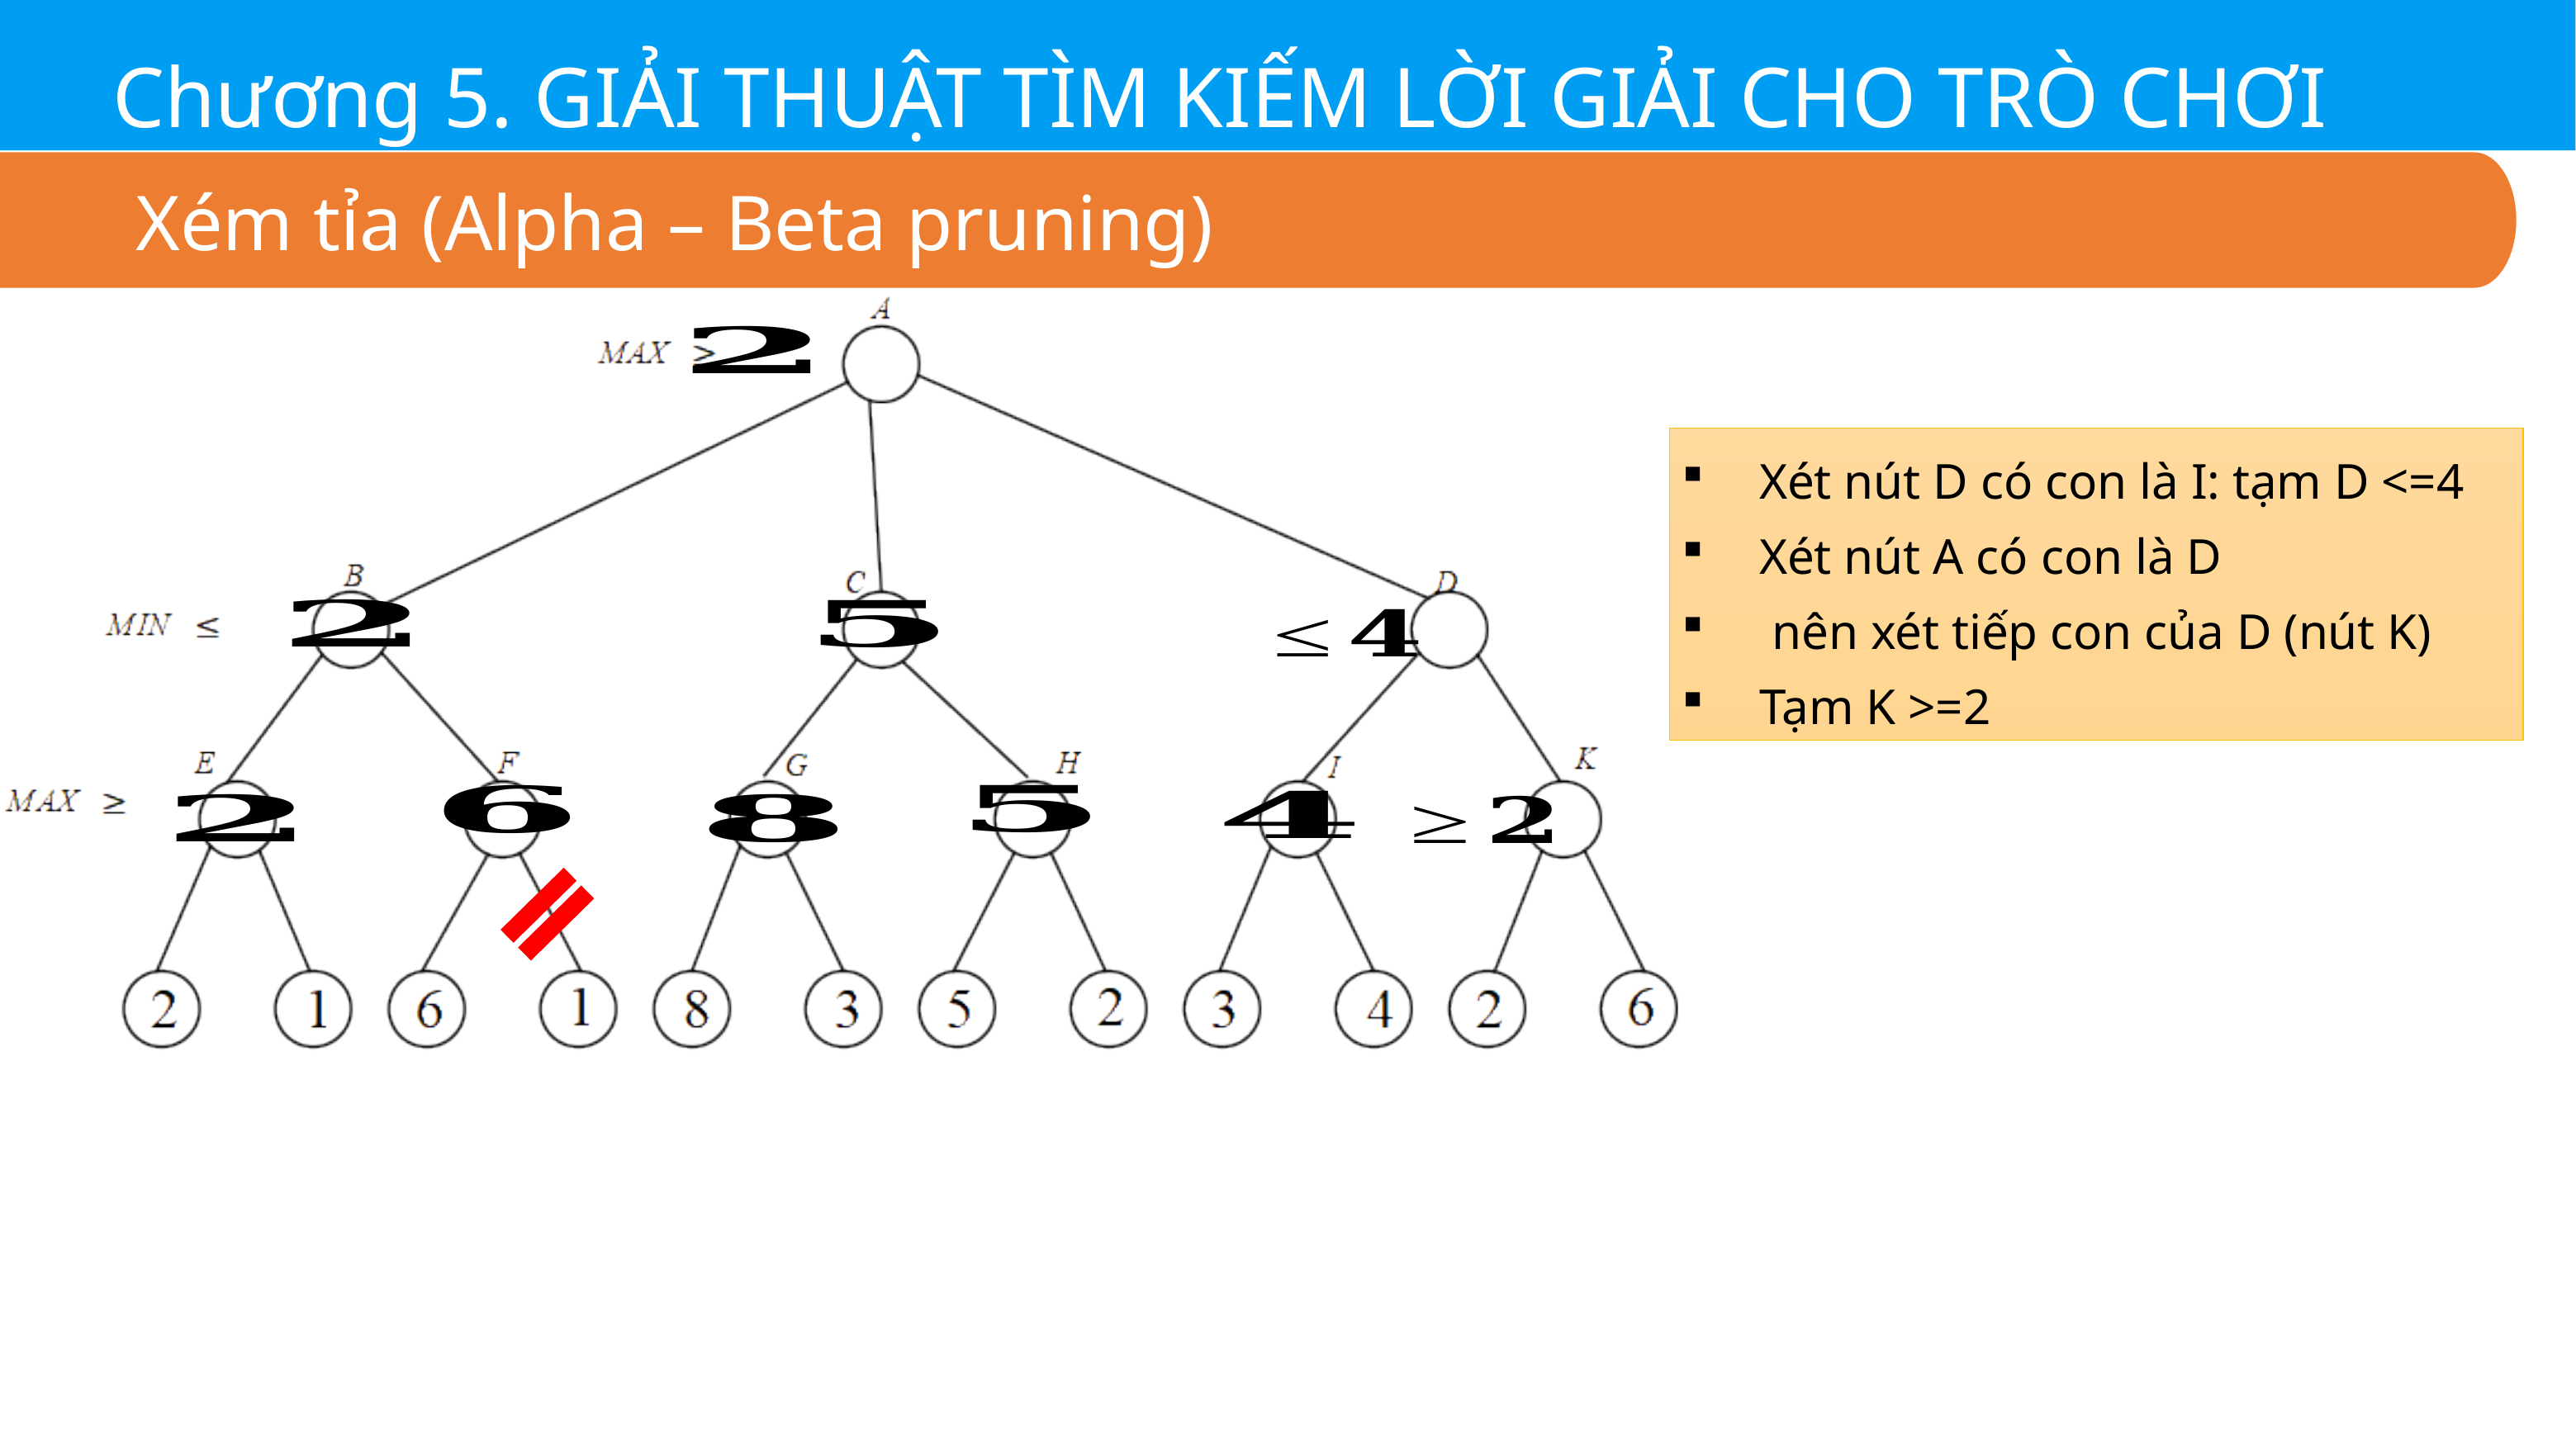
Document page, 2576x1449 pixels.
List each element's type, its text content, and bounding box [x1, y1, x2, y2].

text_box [1699, 461, 2522, 466]
text_box [0, 0, 2576, 151]
picture [4, 291, 1699, 1064]
text_box Chương 5. GIẢI THUẬT TÌM KIẾM LỜI GIẢI CHO TRÒ CHƠI [111, 43, 2434, 144]
